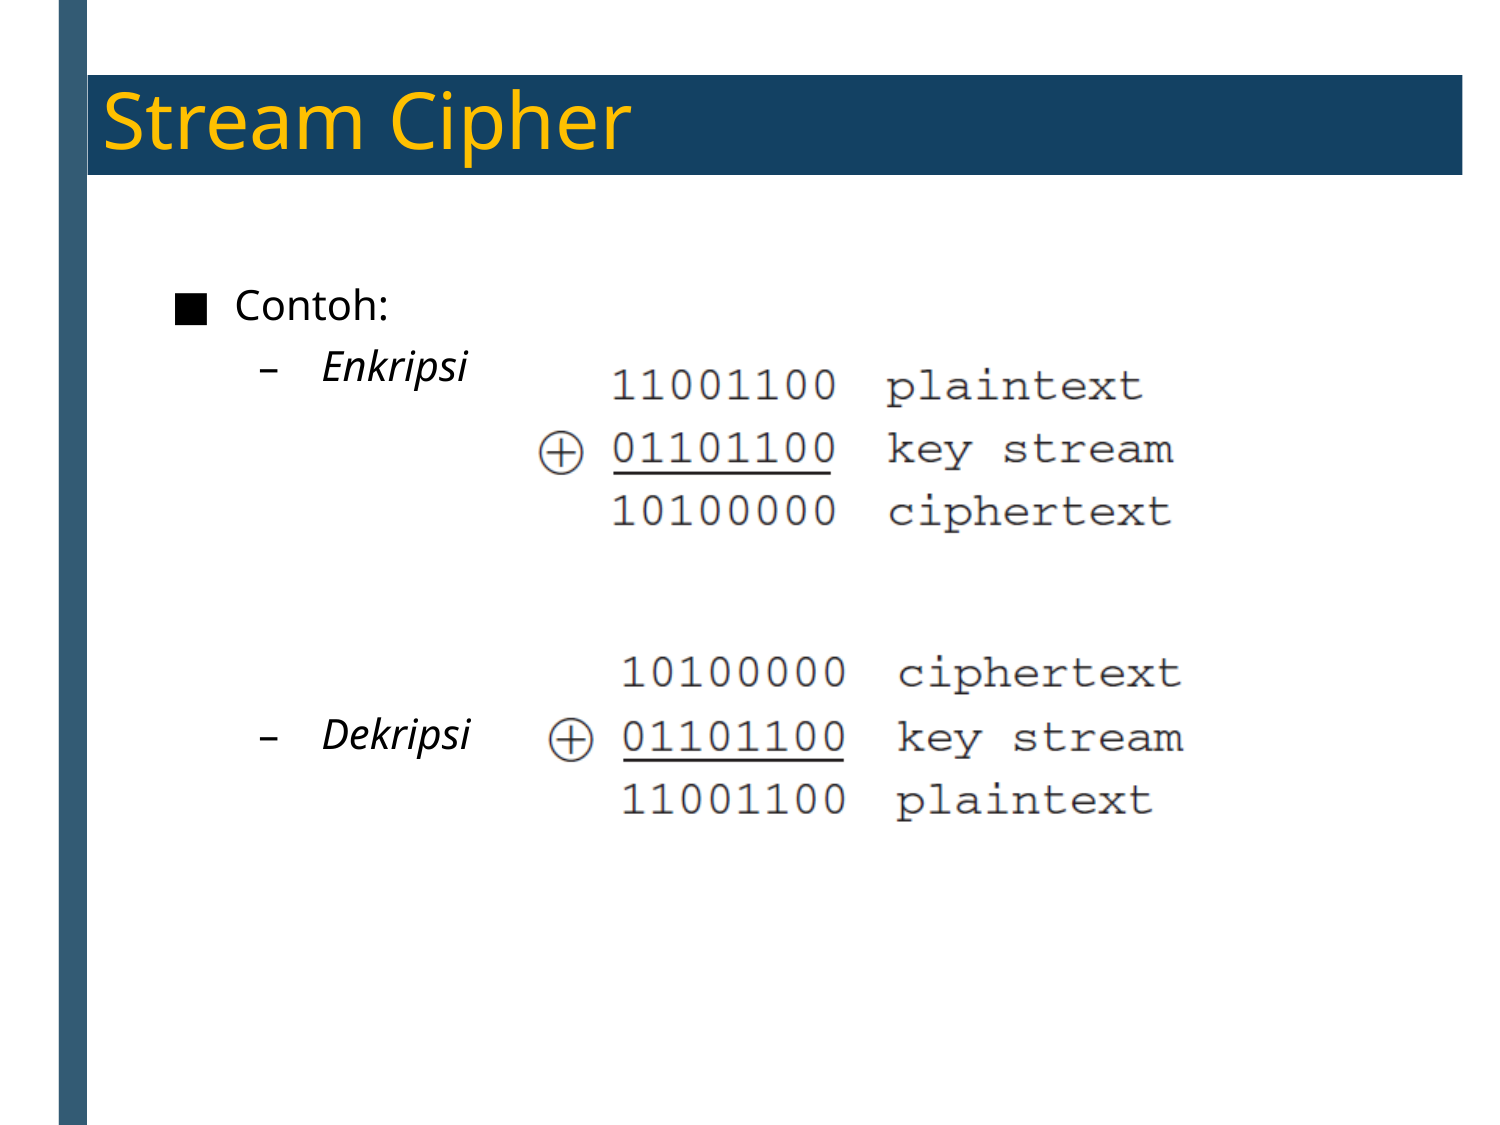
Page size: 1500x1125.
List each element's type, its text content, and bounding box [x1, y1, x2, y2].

list Contoh: Enkripsi Dekripsi [156, 275, 1338, 863]
text_box Stream Cipher [87, 75, 1463, 175]
picture [487, 274, 1219, 585]
picture [524, 624, 1243, 861]
